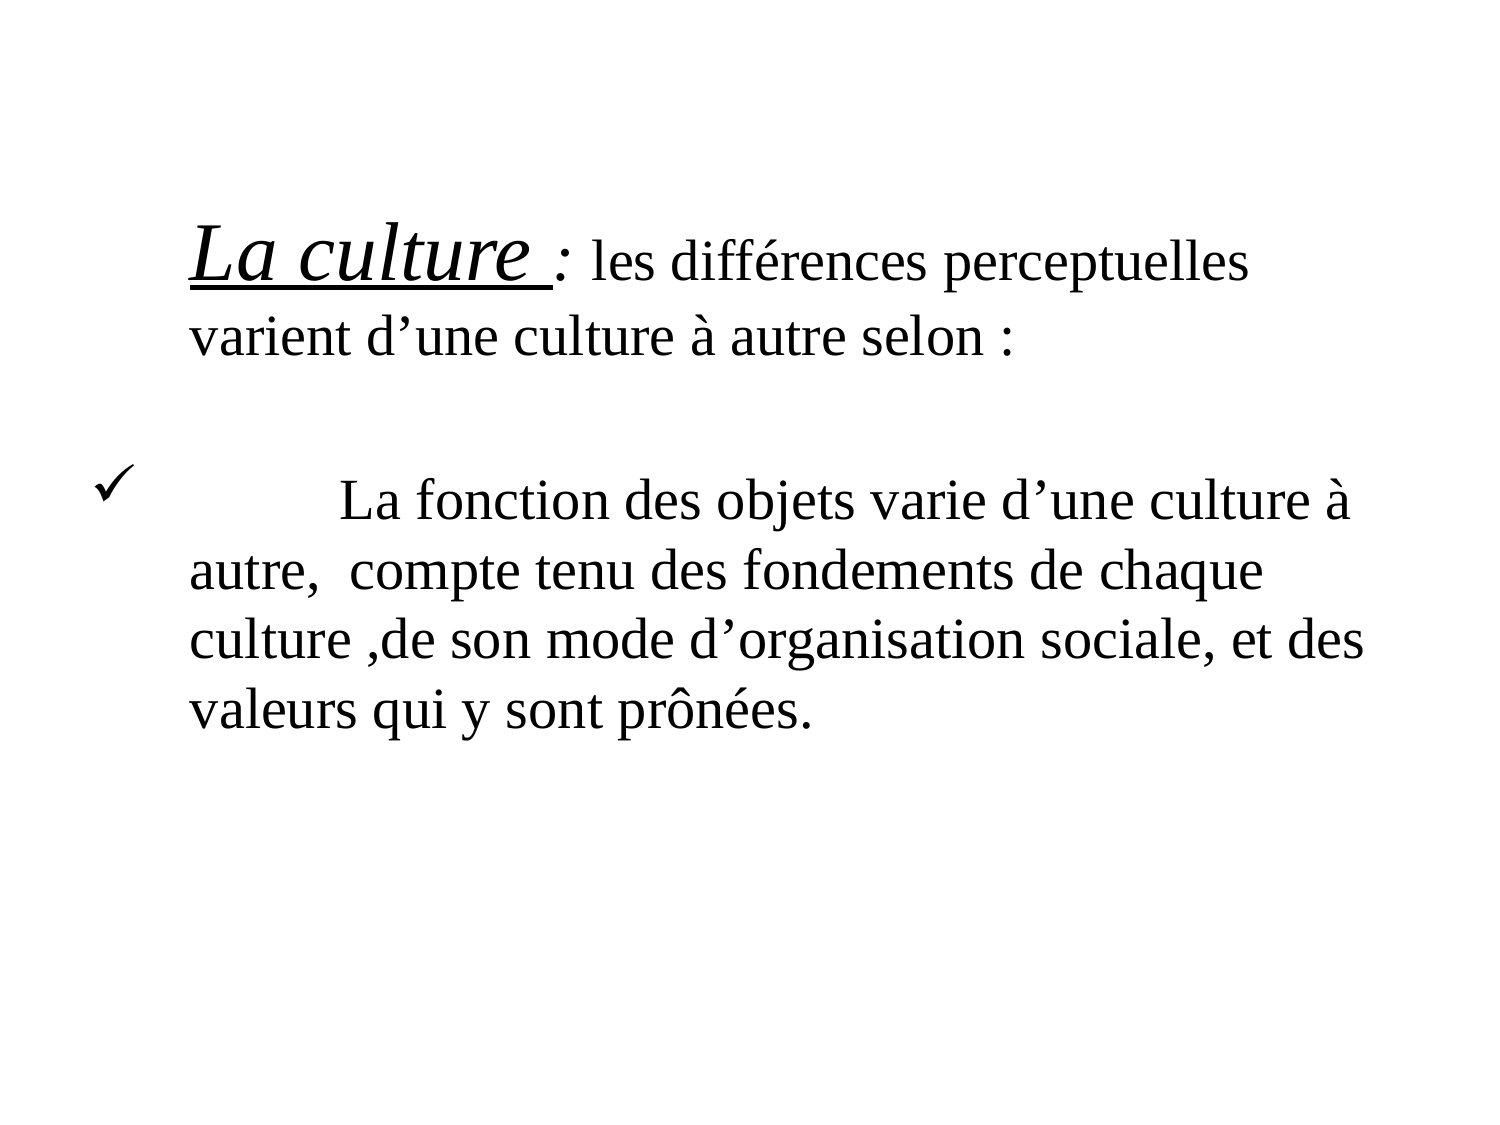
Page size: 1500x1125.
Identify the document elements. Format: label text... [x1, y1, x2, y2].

list La culture : les différences perceptuelles varient d’une culture à autre selon : La fonction des objets varie d’une culture à autre, compte tenu des fondements de chaque culture ,de son mode d’organisation sociale, et des valeurs qui y sont prônées. [75, 0, 1425, 1075]
